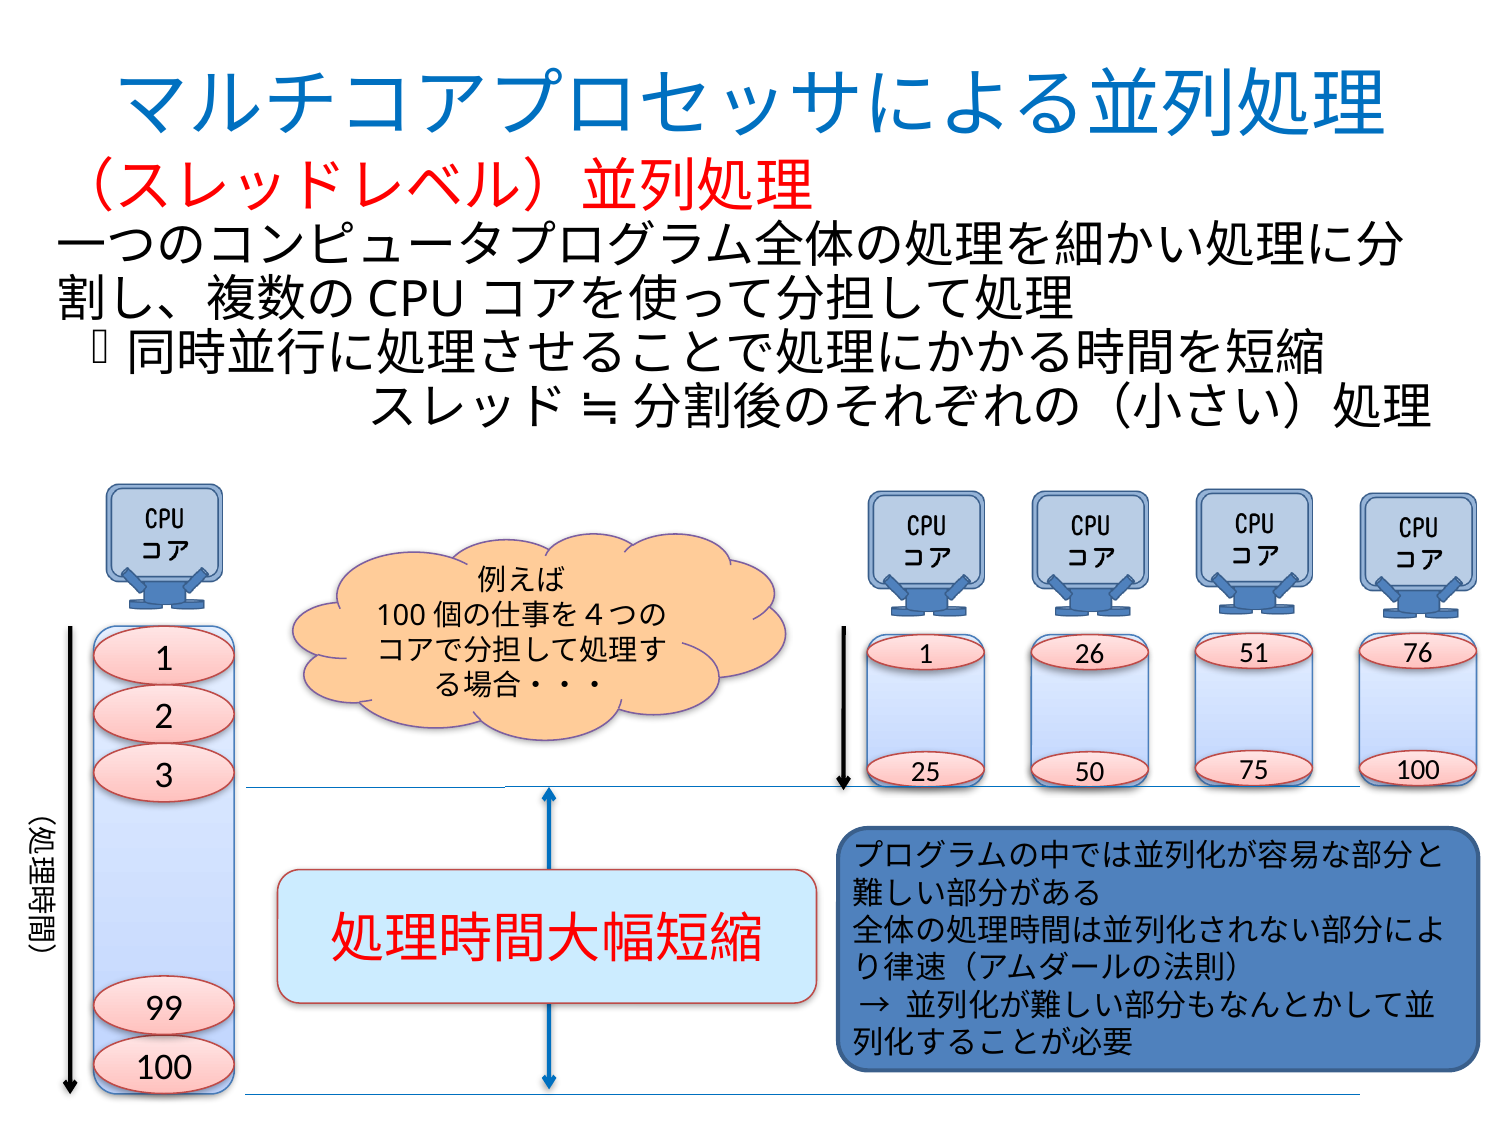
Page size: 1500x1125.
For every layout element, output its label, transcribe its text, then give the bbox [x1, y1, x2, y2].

text_box 75 [1194, 749, 1314, 786]
text_box [1441, 632, 1476, 645]
text_box [1277, 632, 1312, 645]
text_box [210, 1079, 234, 1095]
text_box 50 [1030, 750, 1150, 786]
text_box [541, 1011, 557, 1090]
picture [1353, 488, 1483, 622]
text_box 51 [1194, 632, 1314, 670]
text_box [92, 670, 119, 705]
picture [1025, 486, 1155, 620]
text_box 100 [1358, 749, 1478, 787]
text_box [949, 633, 984, 646]
text_box [93, 625, 140, 645]
text_box [1197, 632, 1228, 642]
text_box 1 [92, 625, 235, 684]
text_box [1033, 633, 1064, 643]
text_box 76 [1358, 632, 1478, 670]
text_box 26 [1030, 633, 1150, 671]
text_box [1361, 632, 1392, 642]
text_box [1194, 661, 1314, 764]
text_box （処理時間） [10, 790, 76, 982]
text_box [92, 729, 118, 763]
picture [1189, 484, 1319, 618]
text_box [869, 633, 900, 643]
text_box 99 [92, 975, 235, 1036]
text_box プログラムの中では並列化が容易な部分と難しい部分がある 全体の処理時間は並列化されない部分により律速（アムダールの法則） → 並列化が難しい部分もなんとかして並列化することが必要 [838, 828, 1479, 1068]
text_box 例えば 100個の仕事を４つのコアで分担して処理する場合・・・ [291, 533, 787, 742]
text_box [68, 627, 73, 790]
text_box [541, 786, 557, 867]
text_box 2 [92, 683, 235, 743]
text_box [1358, 661, 1478, 764]
text_box [92, 786, 235, 997]
text_box マルチコアプロセッサによる並列処理 [75, 7, 1425, 149]
picture [99, 479, 229, 613]
text_box [207, 1019, 235, 1056]
text_box [1447, 1068, 1465, 1073]
text_box [62, 982, 78, 1094]
text_box [186, 625, 235, 648]
text_box 1 [866, 633, 986, 671]
text_box 処理時間大幅短縮 [276, 868, 818, 1004]
text_box [866, 662, 986, 765]
text_box （スレッドレベル）並列処理 一つのコンピュータプログラム全体の処理を細かい処理に分割し、複数のCPUコアを使って分担して処理 同時並行に処理させることで処理にかかる時間を短縮 スレッド ≒ 分割後のそれぞれの（小さい）処理 [41, 149, 1447, 1090]
text_box 100 [92, 1038, 235, 1095]
text_box [1113, 633, 1148, 646]
text_box [207, 669, 235, 706]
text_box 25 [866, 750, 986, 786]
text_box [836, 627, 851, 787]
text_box [92, 1020, 119, 1055]
text_box 3 [92, 742, 235, 803]
text_box [208, 728, 235, 765]
picture [861, 486, 991, 620]
text_box [1030, 662, 1150, 765]
